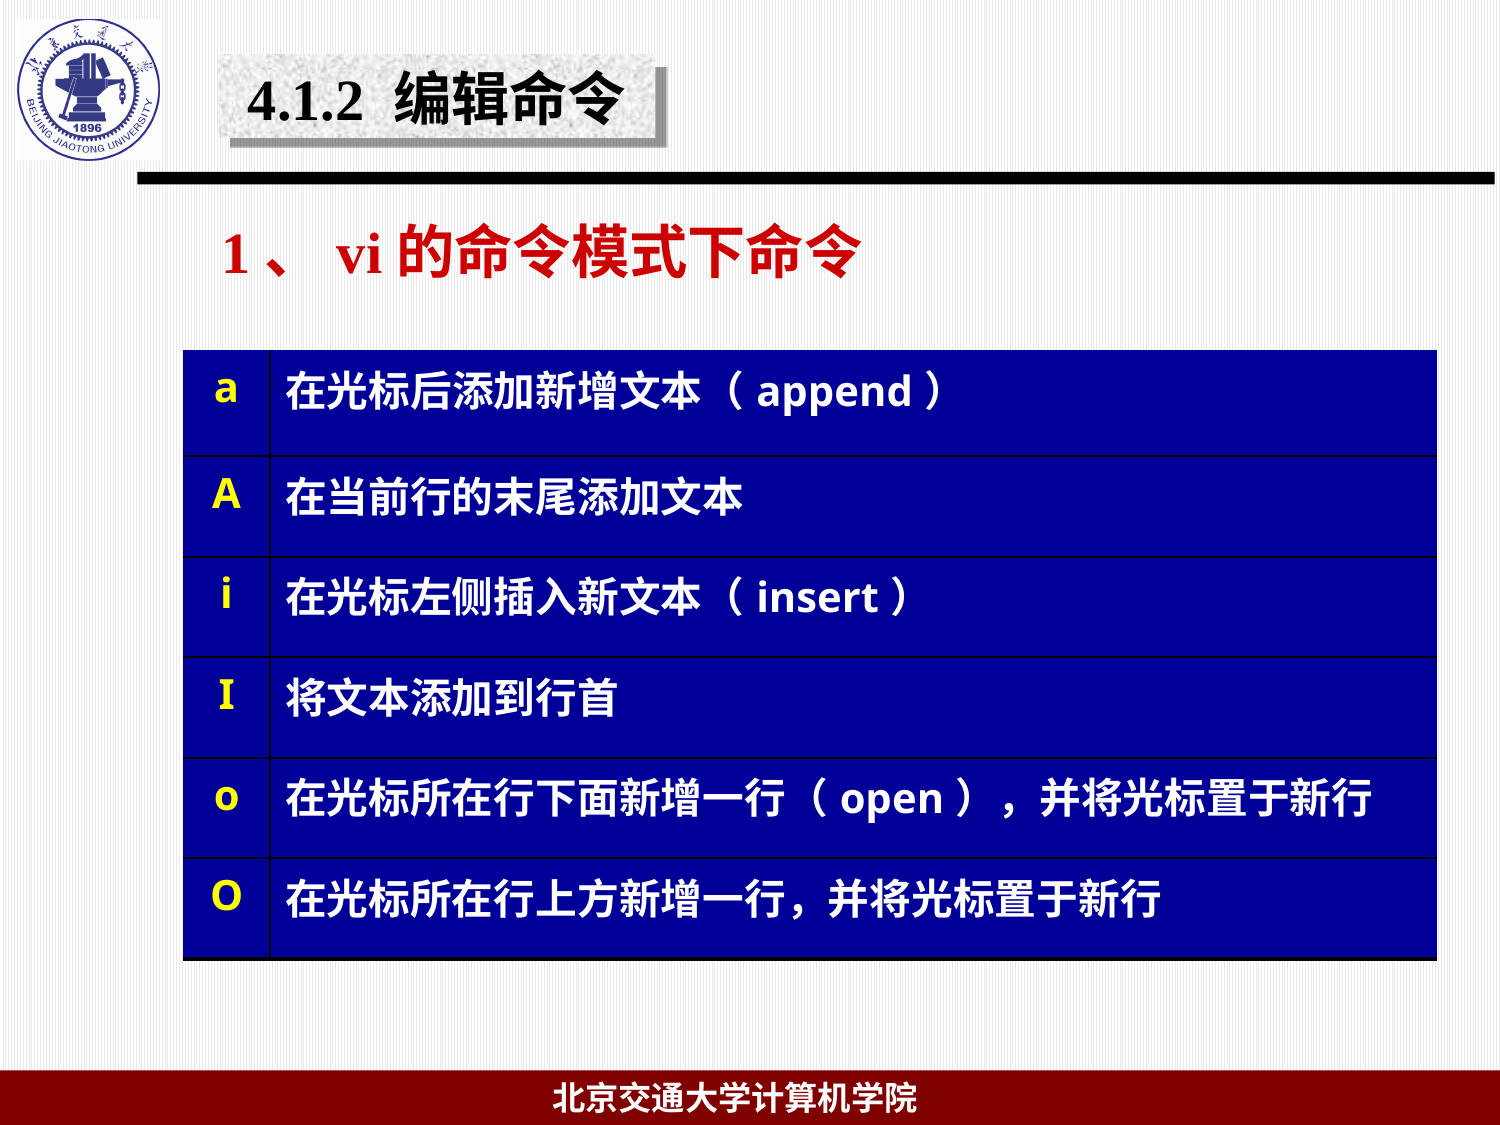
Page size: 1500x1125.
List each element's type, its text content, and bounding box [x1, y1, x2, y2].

table_cell 在光标所在行上方新增一行，并将光标置于新行 [271, 859, 1437, 957]
table_header 在光标后添加新增文本（append） [271, 350, 1437, 455]
picture [17, 19, 160, 161]
table_cell A [183, 457, 269, 556]
table_cell 在光标左侧插入新文本（insert） [271, 558, 1437, 656]
title 1、vi的命令模式下命令 [206, 208, 940, 312]
text_box 4.1.2 编辑命令 [218, 54, 656, 138]
table_cell I [183, 658, 269, 757]
table_cell 将文本添加到行首 [271, 658, 1437, 757]
table_cell 在光标所在行下面新增一行（open），并将光标置于新行 [271, 759, 1437, 857]
table_cell o [183, 759, 269, 857]
table_cell i [183, 558, 269, 656]
table_header a [183, 350, 269, 455]
table_cell O [183, 859, 269, 957]
table_cell 在当前行的末尾添加文本 [271, 457, 1437, 556]
